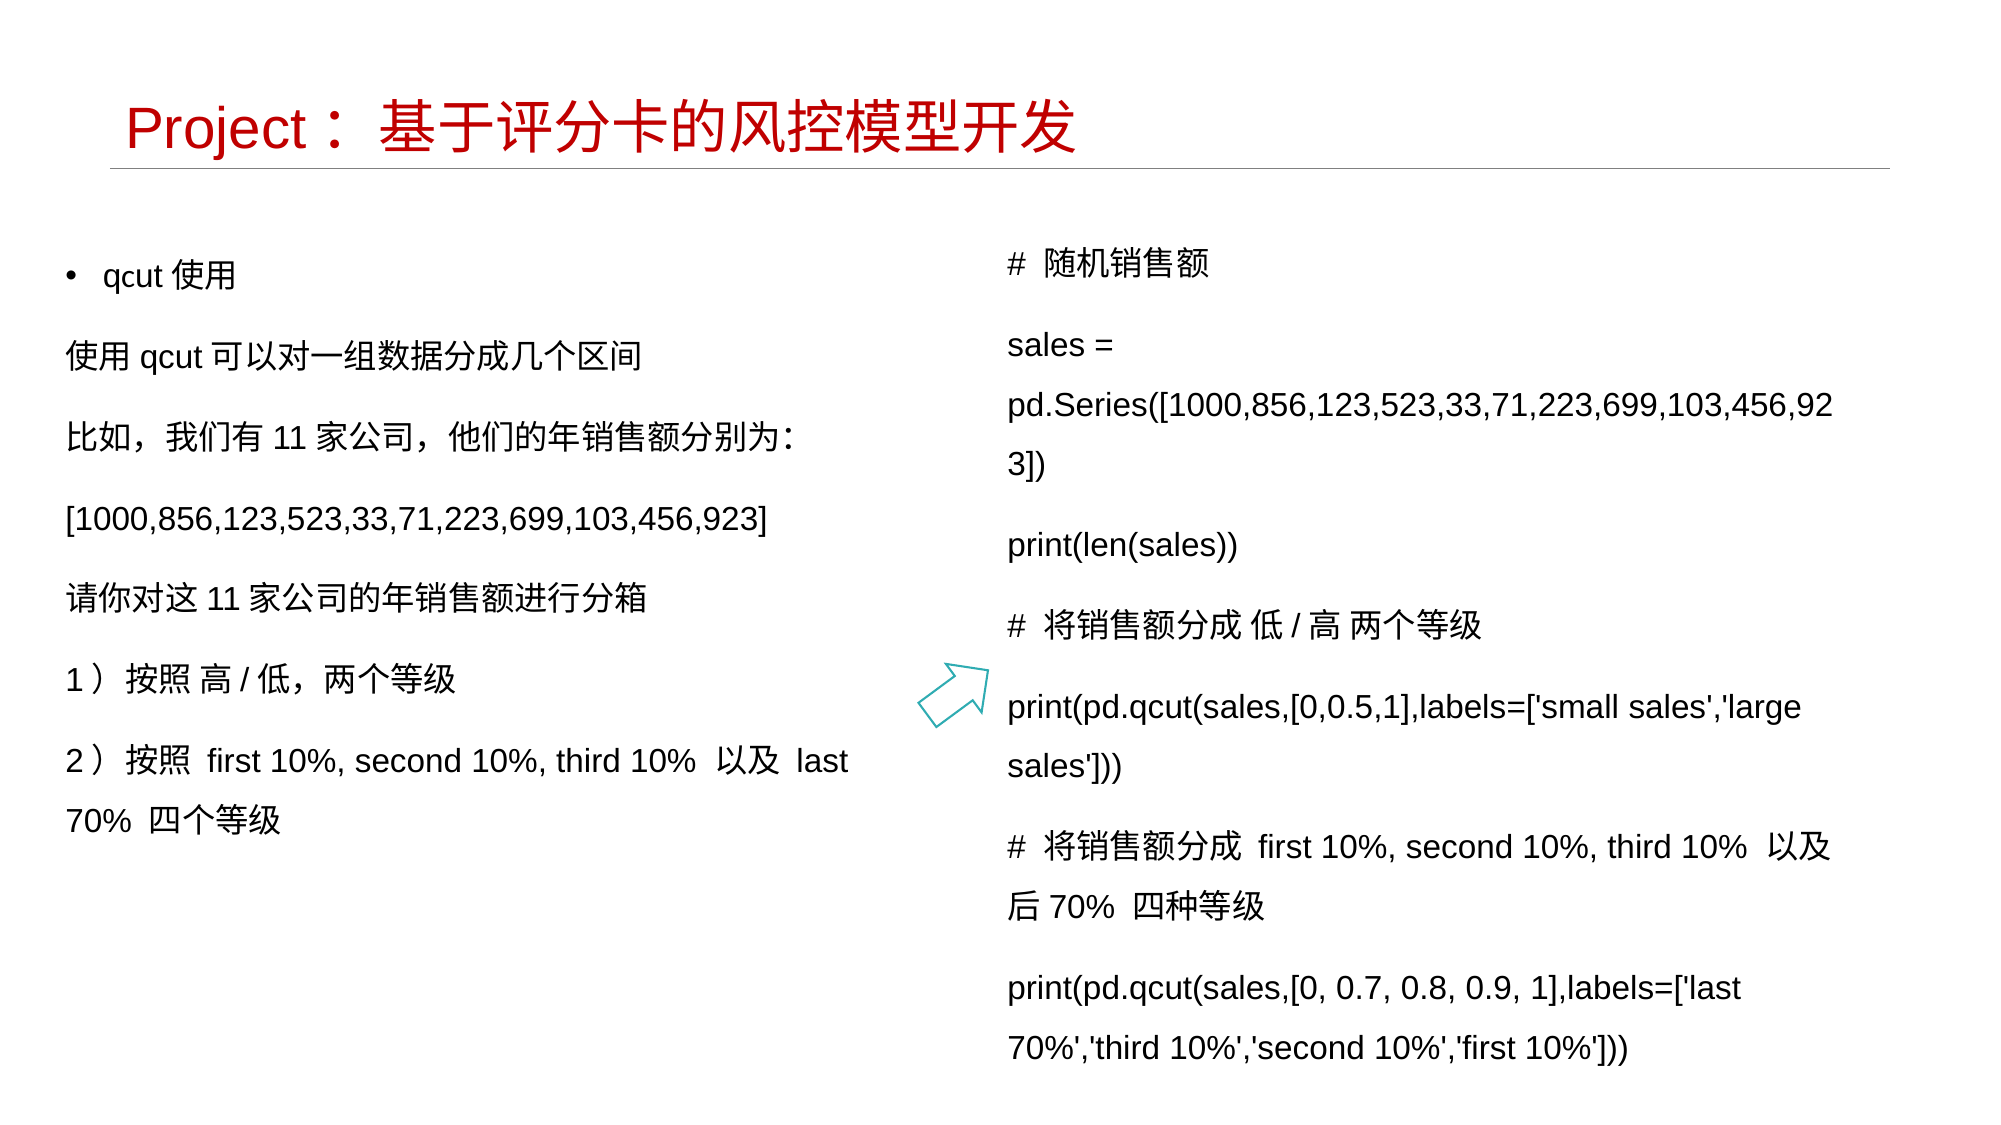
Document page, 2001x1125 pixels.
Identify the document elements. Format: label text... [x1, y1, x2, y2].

title Project：基于评分卡的风控模型开发 [109, 0, 1890, 169]
text_box # 随机销售额 sales = pd.Series([1000,856,123,523,33,71,223,699,103,456,923]) print(len(sales)) # 将销售额分成 低/高 两个等级 print(pd.qcut(sales,[0,0.5,1],labels=['small sales','large sales'])) # 将销售额分成 first 10%, second 10%, third 10% 以及 后70% 四种等级 print(pd.qcut(sales,[0, 0.7, 0.8, 0.9, 1],labels=['last 70%','third 10%','second 10%','first 10%'])) [999, 214, 1858, 1078]
text_box [918, 663, 988, 728]
text_box qcut使用 使用qcut可以对一组数据分成几个区间 比如，我们有11家公司，他们的年销售额分别为： [1000,856,123,523,33,71,223,699,103,456,923] 请你对这11家公司的年销售额进行分箱 1）按照 高/低，两个等级 2）按照 first 10%, second 10%, third 10% 以及 last 70% 四个等级 [57, 227, 916, 1090]
